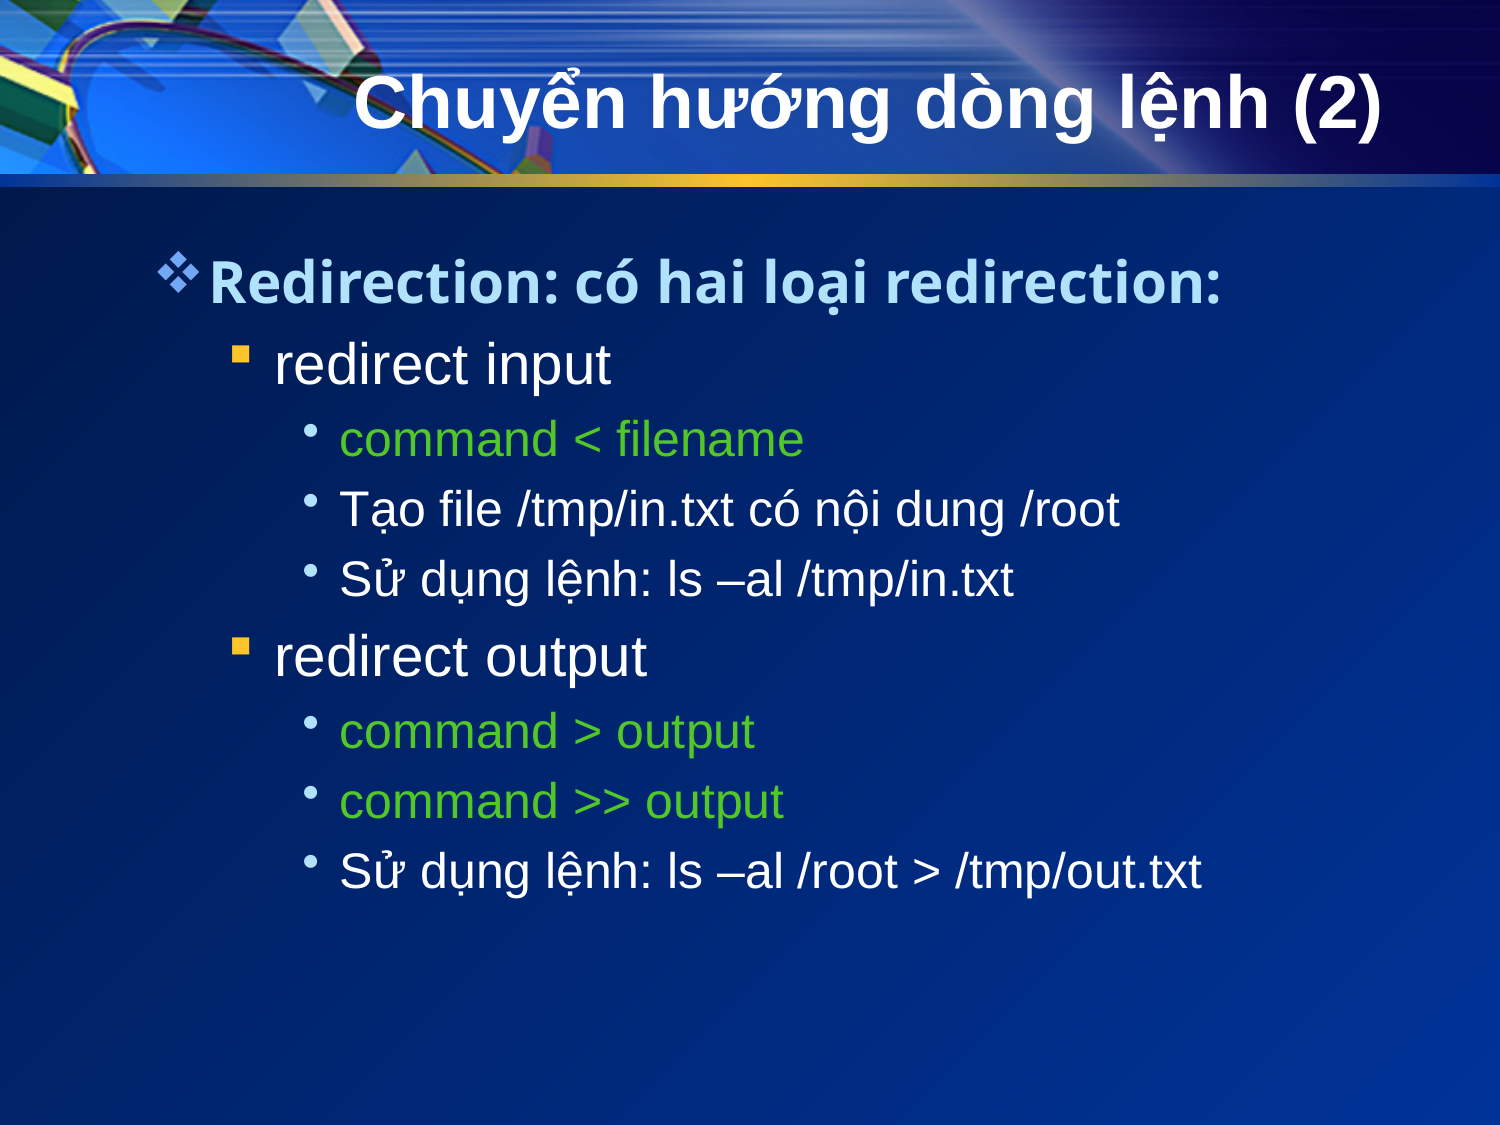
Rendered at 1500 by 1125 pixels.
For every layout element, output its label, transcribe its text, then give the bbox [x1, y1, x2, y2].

picture [0, 0, 1500, 175]
title Chuyển hướng dòng lệnh (2) [162, 52, 1401, 145]
list Redirection: có hai loại redirection: redirect input command < filename Tạo file /tmp/in.txt có nội dung /root Sử dụng lệnh: ls –al /tmp/in.txt redirect output command > output command >> output Sử dụng lệnh: ls –al /root > /tmp/out.txt [137, 237, 1426, 1063]
